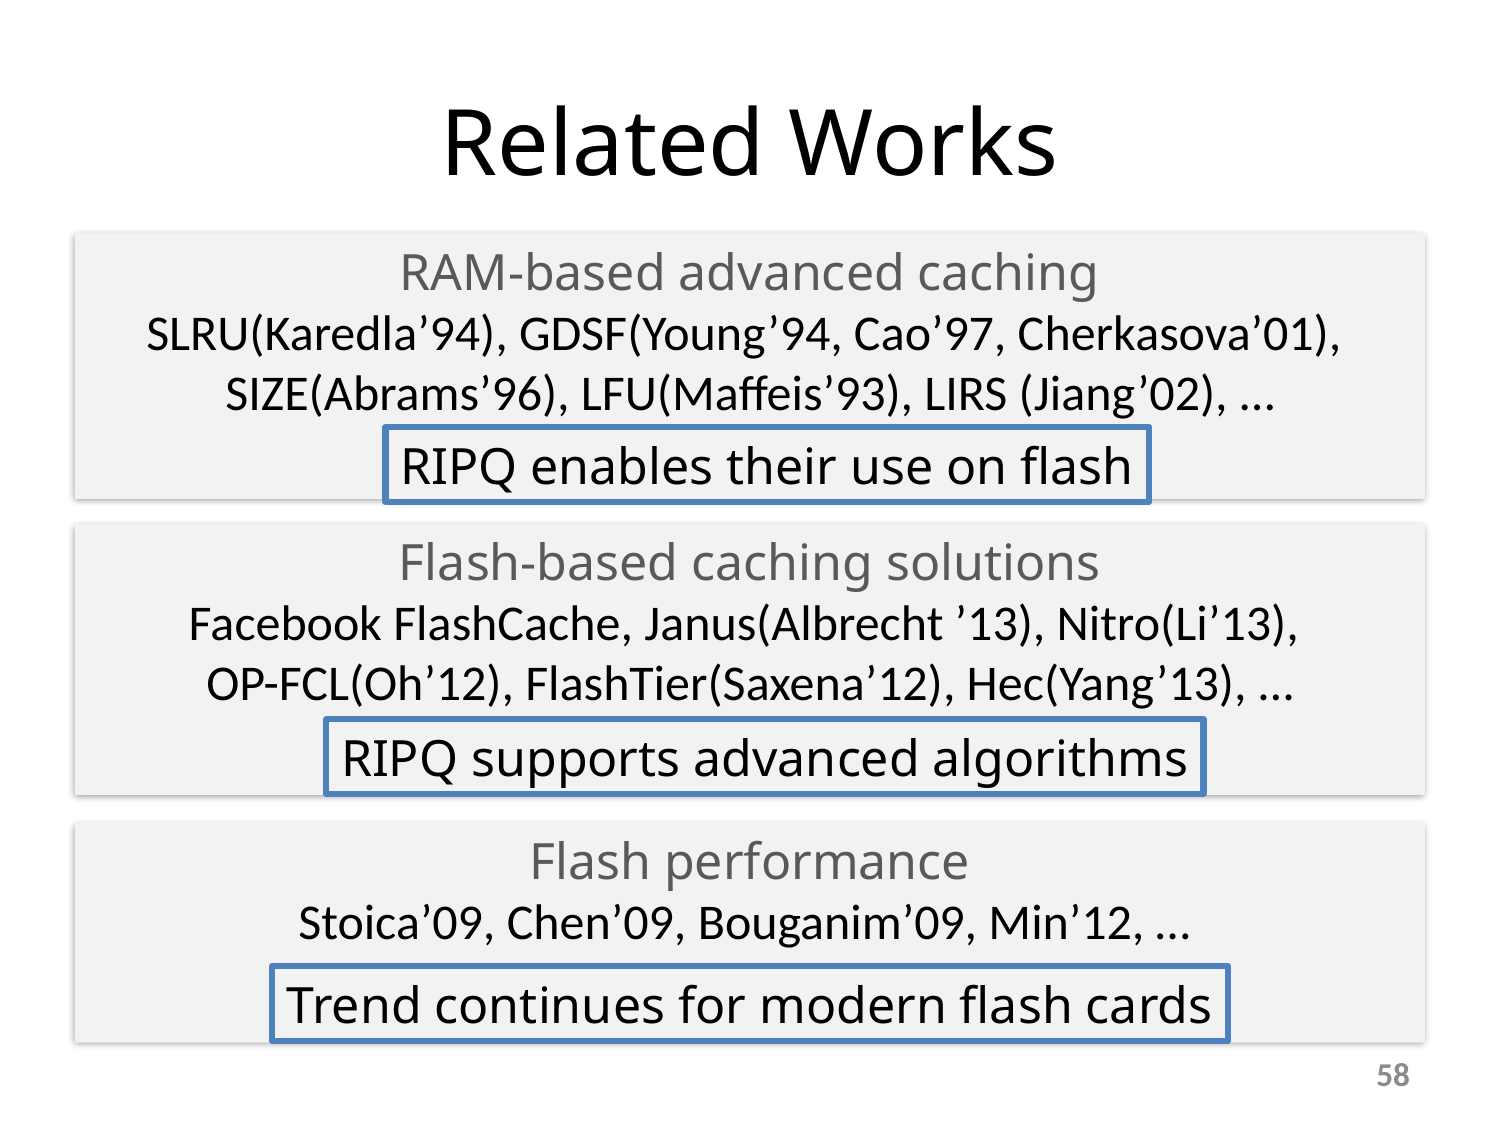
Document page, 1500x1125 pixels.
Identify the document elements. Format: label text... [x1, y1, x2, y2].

slide_number 58 [1074, 1042, 1425, 1103]
text_box Flash performance Stoica’09, Chen’09, Bouganim’09, Min’12, … [74, 822, 1426, 1043]
text_box Flash-based caching solutions Facebook FlashCache, Janus(Albrecht ’13), Nitro(Li’13), OP-FCL(Oh’12), FlashTier(Saxena’12), Hec(Yang’13), … [74, 523, 1426, 796]
text_box RAM-based advanced caching SLRU(Karedla’94), GDSF(Young’94, Cao’97, Cherkasova’01), SIZE(Abrams’96), LFU(Maffeis’93), LIRS (Jiang’02), … [74, 232, 1426, 500]
text_box Trend continues for modern flash cards [270, 964, 1230, 1043]
text_box RIPQ enables their use on flash [383, 425, 1151, 504]
text_box RIPQ supports advanced algorithms [324, 717, 1206, 796]
title Related Works [75, 45, 1425, 231]
